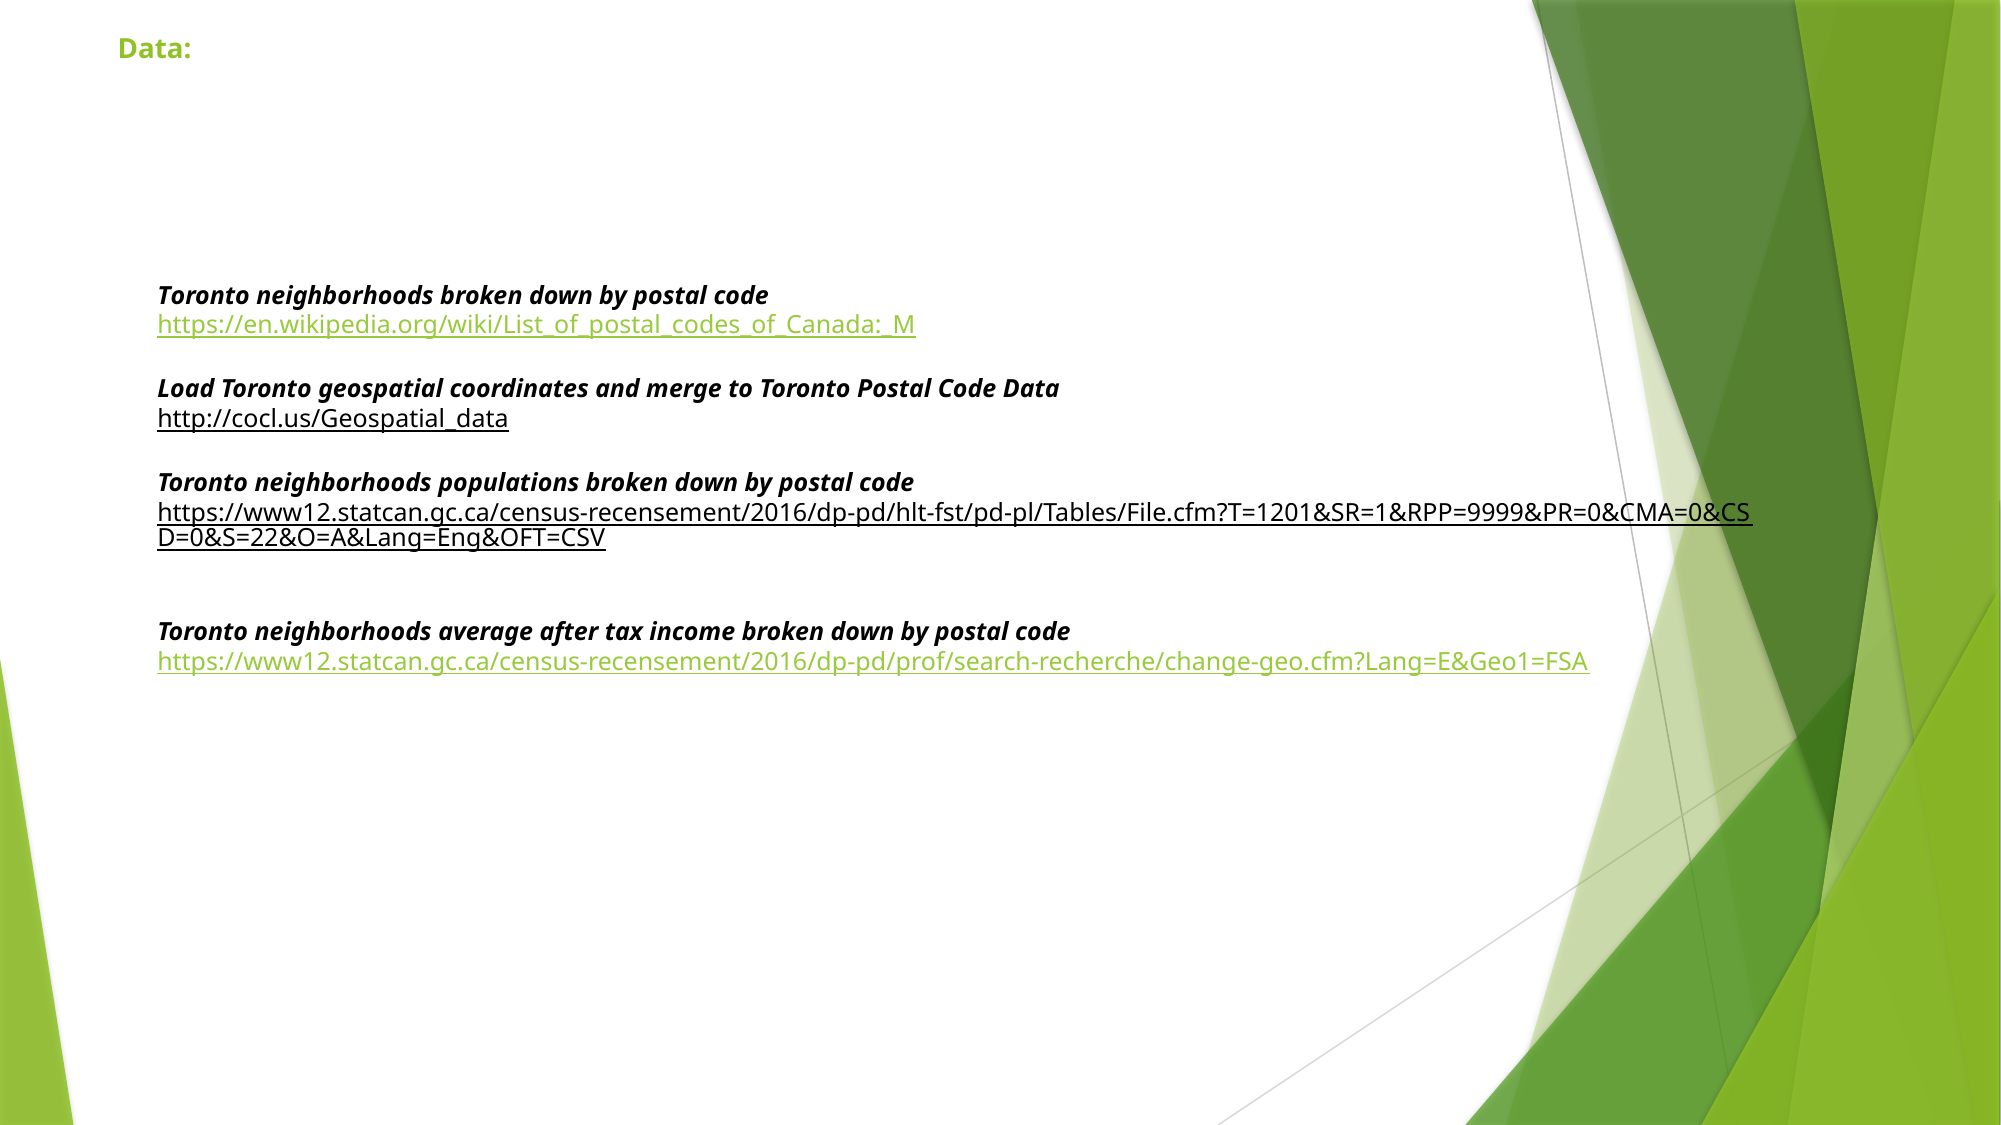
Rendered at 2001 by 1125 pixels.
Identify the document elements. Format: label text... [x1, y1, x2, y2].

text_box Toronto neighborhoods broken down by postal code https://en.wikipedia.org/wiki/List_of_postal_codes_of_Canada:_M Load Toronto geospatial coordinates and merge to Toronto Postal Code Data http://cocl.us/Geospatial_data Toronto neighborhoods populations broken down by postal code https://www12.statcan.gc.ca/census-recensement/2016/dp-pd/hlt-fst/pd-pl/Tables/File.cfm?T=1201&SR=1&RPP=9999&PR=0&CMA=0&CSD=0&S=22&O=A&Lang=Eng&OFT=CSV Toronto neighborhoods average after tax income broken down by postal code https://www12.statcan.gc.ca/census-recensement/2016/dp-pd/prof/search-recherche/change-geo.cfm?Lang=E&Geo1=FSA [142, 151, 1778, 692]
title Data: [102, 23, 1753, 107]
